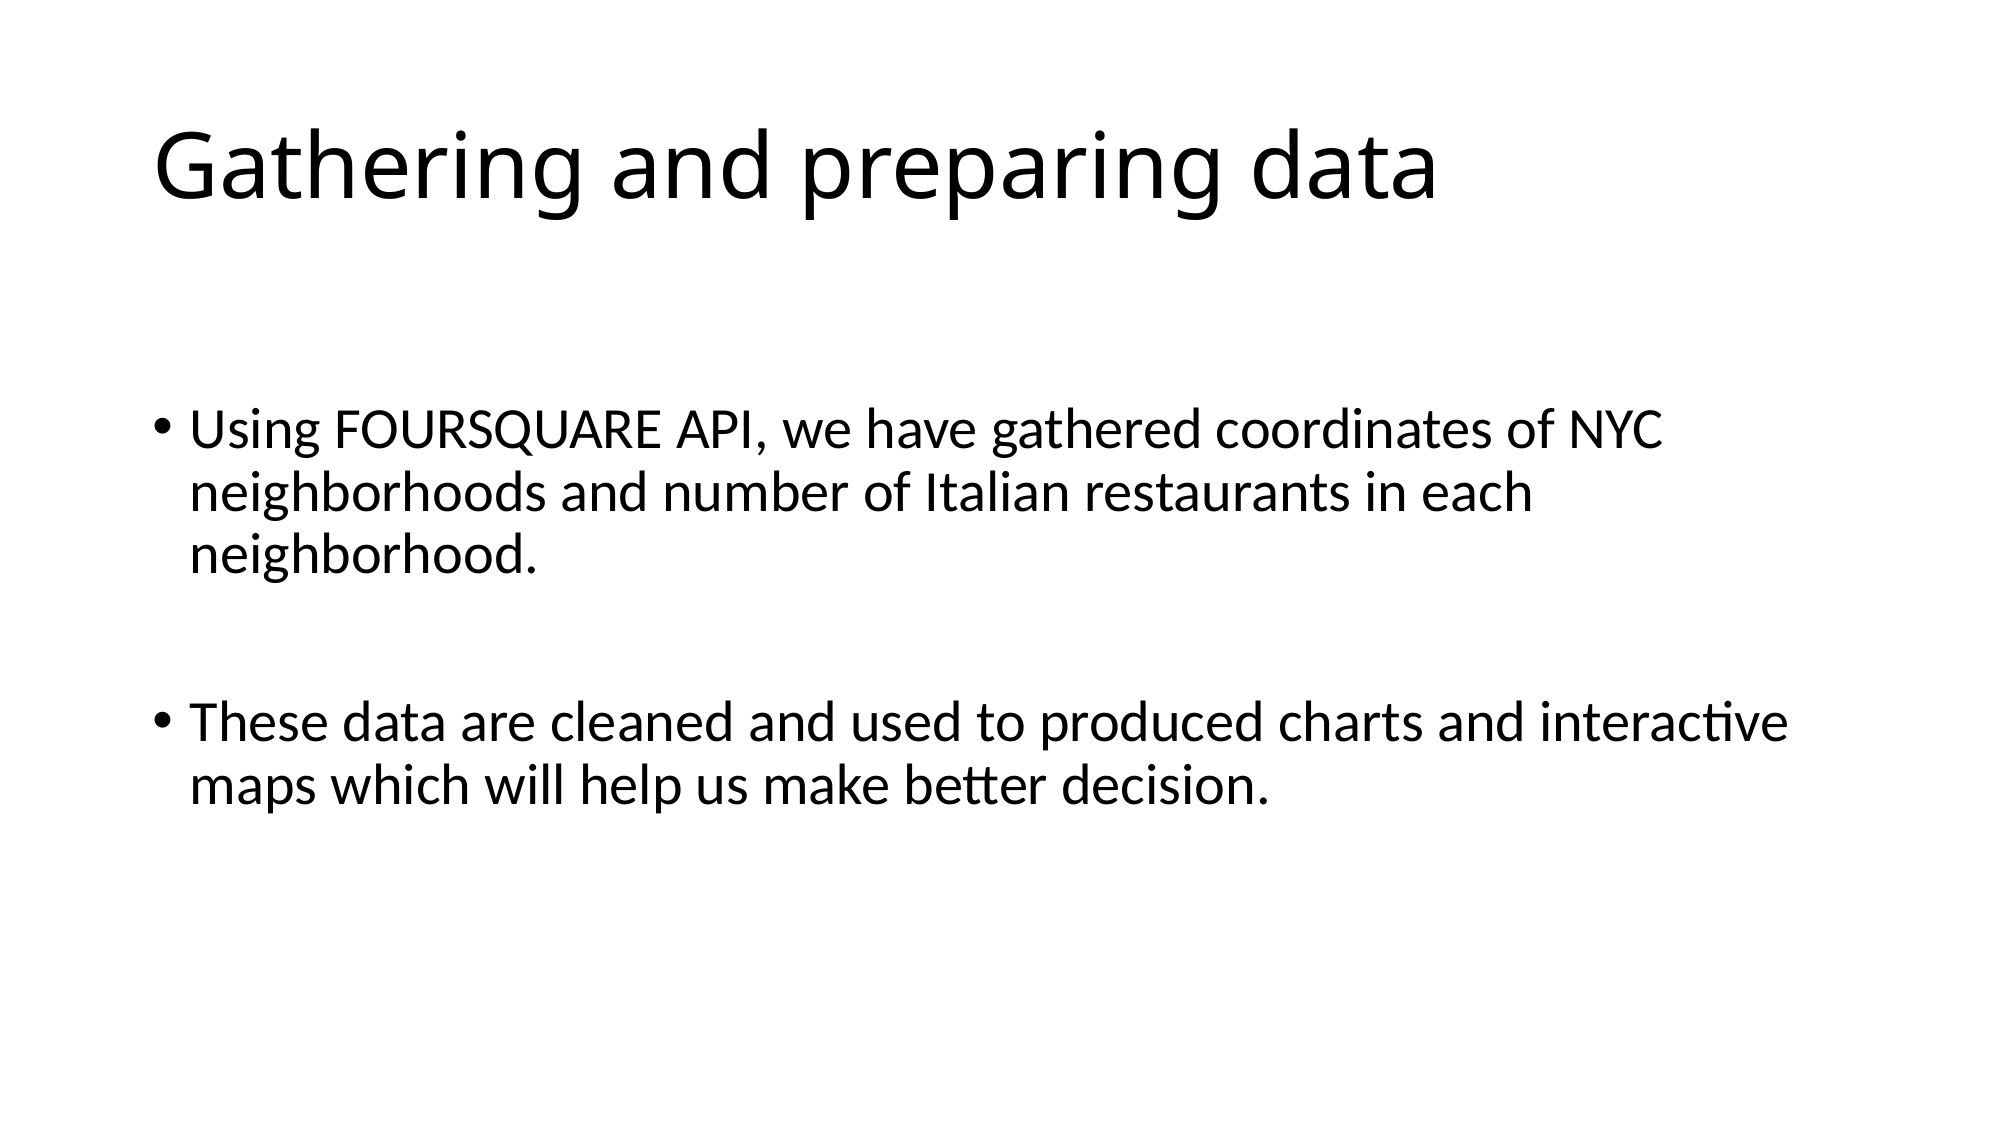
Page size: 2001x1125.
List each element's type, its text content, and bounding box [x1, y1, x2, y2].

list Using FOURSQUARE API, we have gathered coordinates of NYC neighborhoods and number of Italian restaurants in each neighborhood. These data are cleaned and used to produced charts and interactive maps which will help us make better decision. [137, 299, 1863, 1014]
title Gathering and preparing data [137, 59, 1863, 278]
